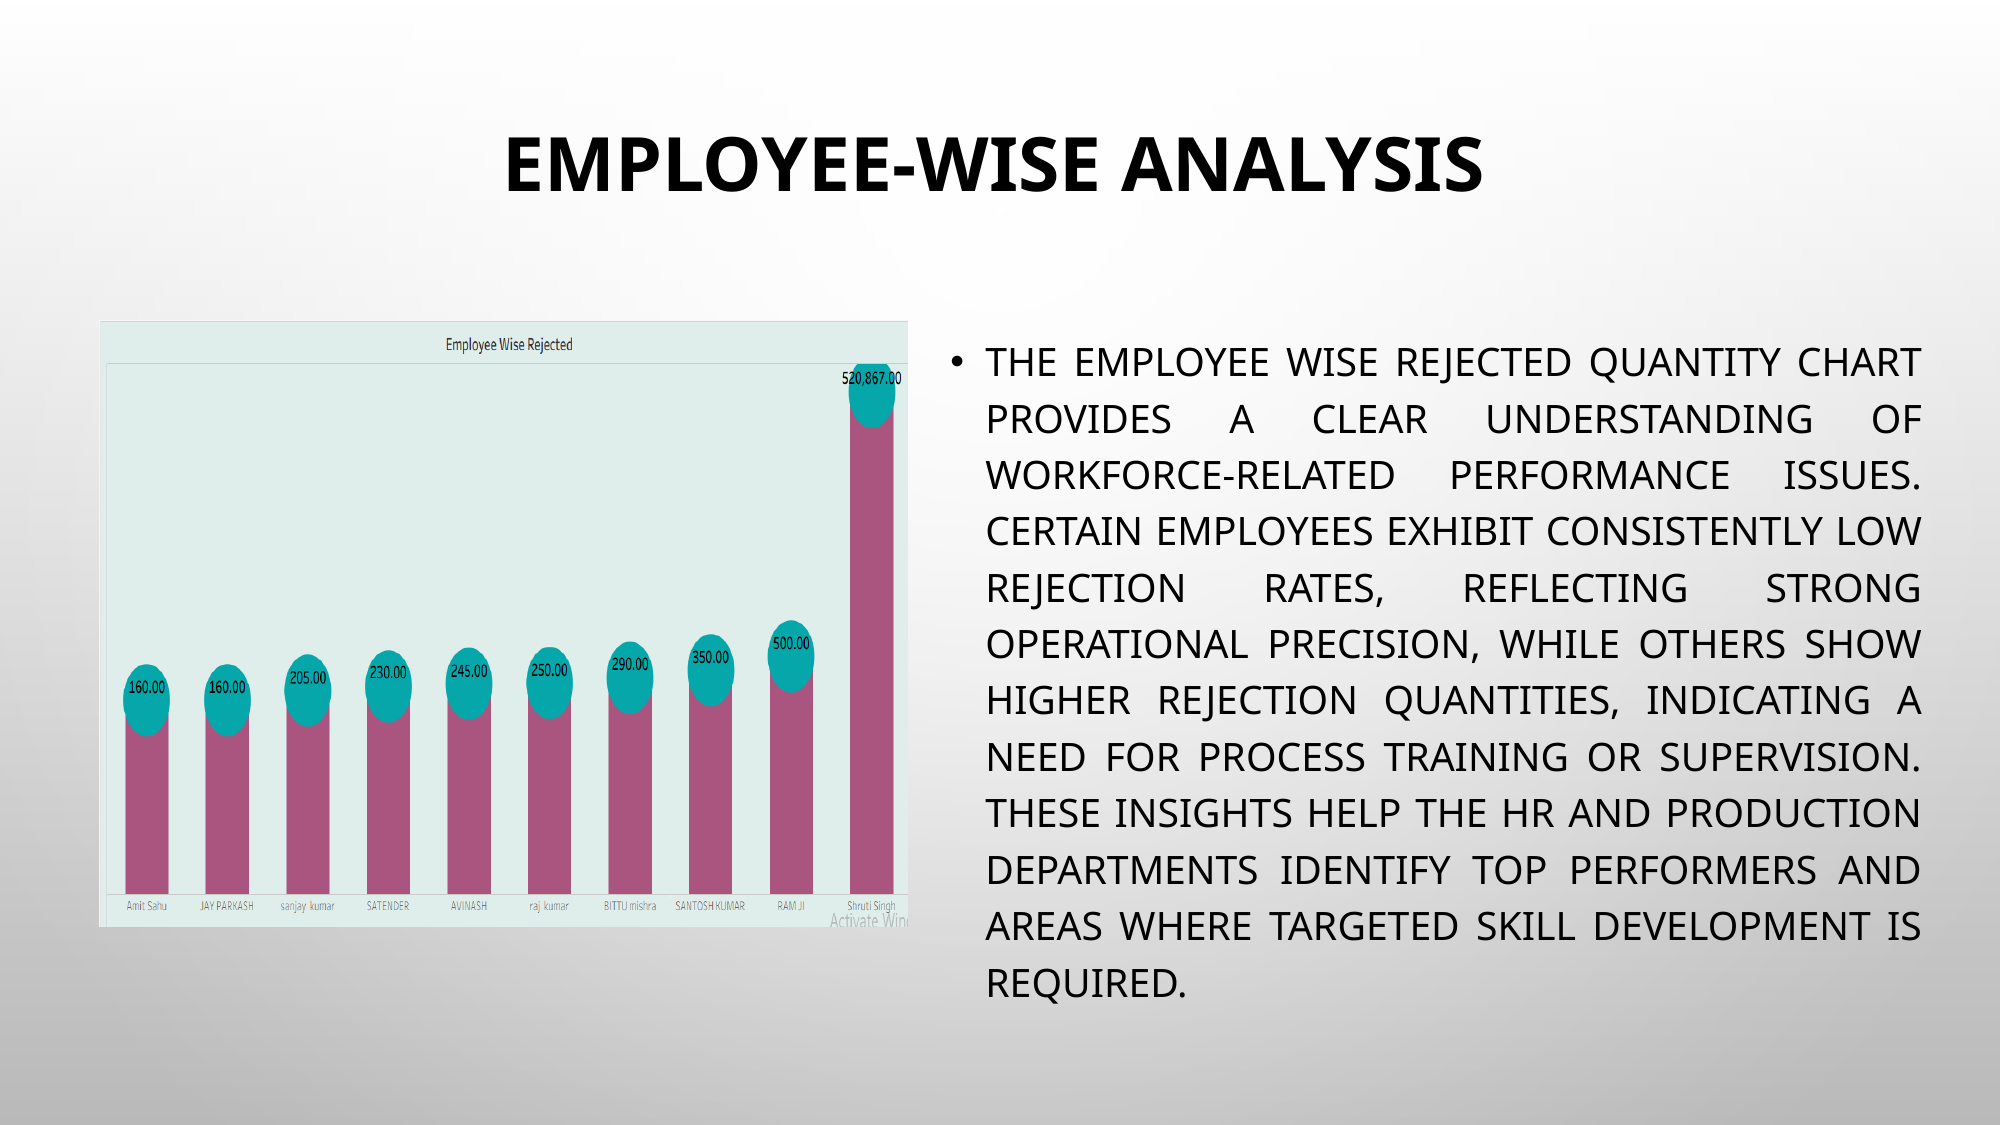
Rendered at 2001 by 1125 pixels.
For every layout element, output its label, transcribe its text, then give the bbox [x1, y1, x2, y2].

list The Employee Wise Rejected Quantity chart provides a clear understanding of workforce-related performance issues. Certain employees exhibit consistently low rejection rates, reflecting strong operational precision, while others show higher rejection quantities, indicating a need for process training or supervision. These insights help the HR and production departments identify top performers and areas where targeted skill development is required. [935, 320, 1939, 1024]
picture [0, 0, 2000, 1125]
title EMPLOYEE-WISE ANALYSIS [137, 101, 1851, 234]
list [99, 320, 909, 927]
